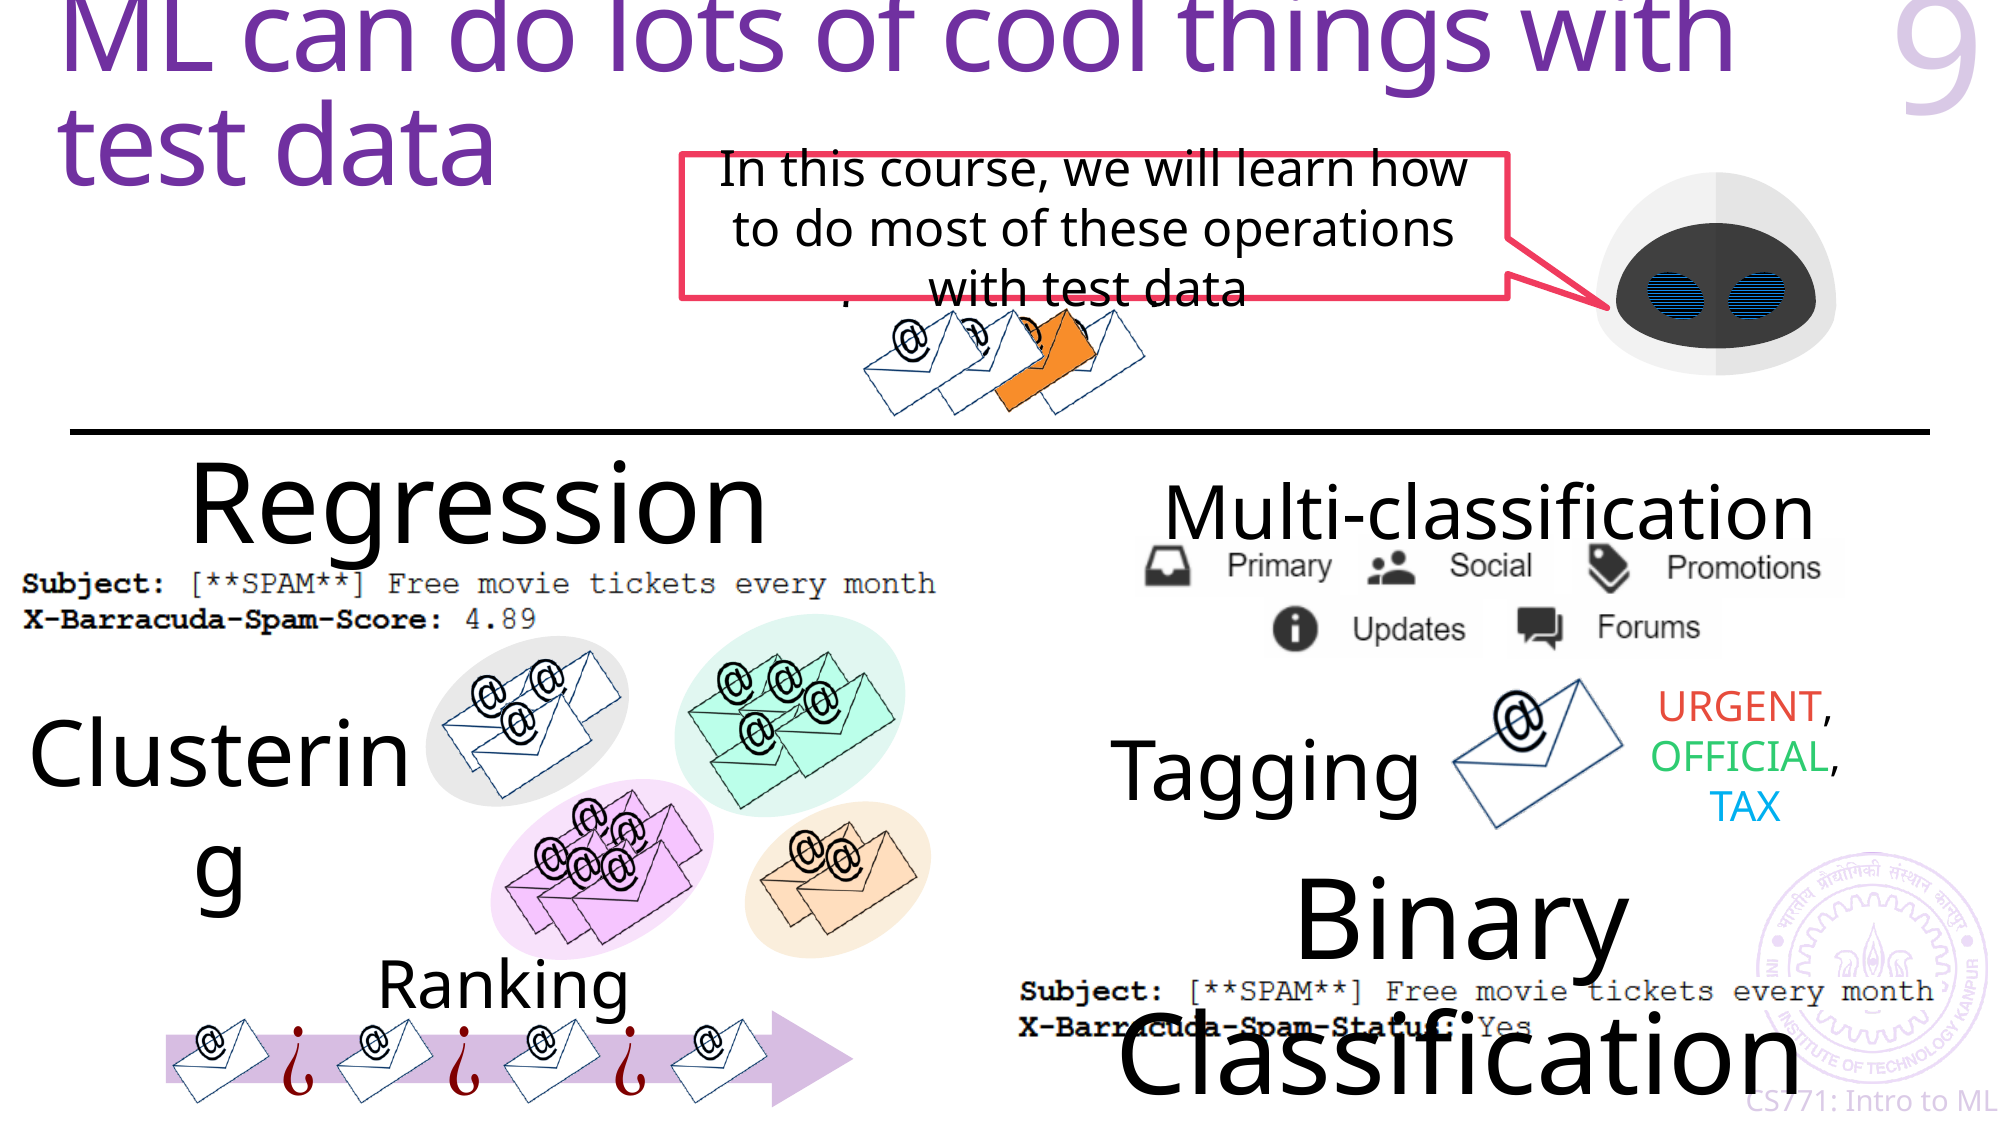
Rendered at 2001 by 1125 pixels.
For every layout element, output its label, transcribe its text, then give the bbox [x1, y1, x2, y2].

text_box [26, 934, 981, 1120]
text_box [1040, 639, 1872, 859]
slide_number 9 [1520, 6, 2000, 183]
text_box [955, 839, 1967, 1045]
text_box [2, 423, 957, 641]
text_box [0, 621, 938, 966]
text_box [957, 433, 1185, 437]
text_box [1595, 171, 1837, 376]
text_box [815, 164, 1185, 431]
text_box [1013, 457, 1967, 659]
text_box In this course, we will learn how to do most of these operations with test data [680, 153, 1595, 305]
title ML can do lots of cool things with test data [41, 5, 1945, 183]
